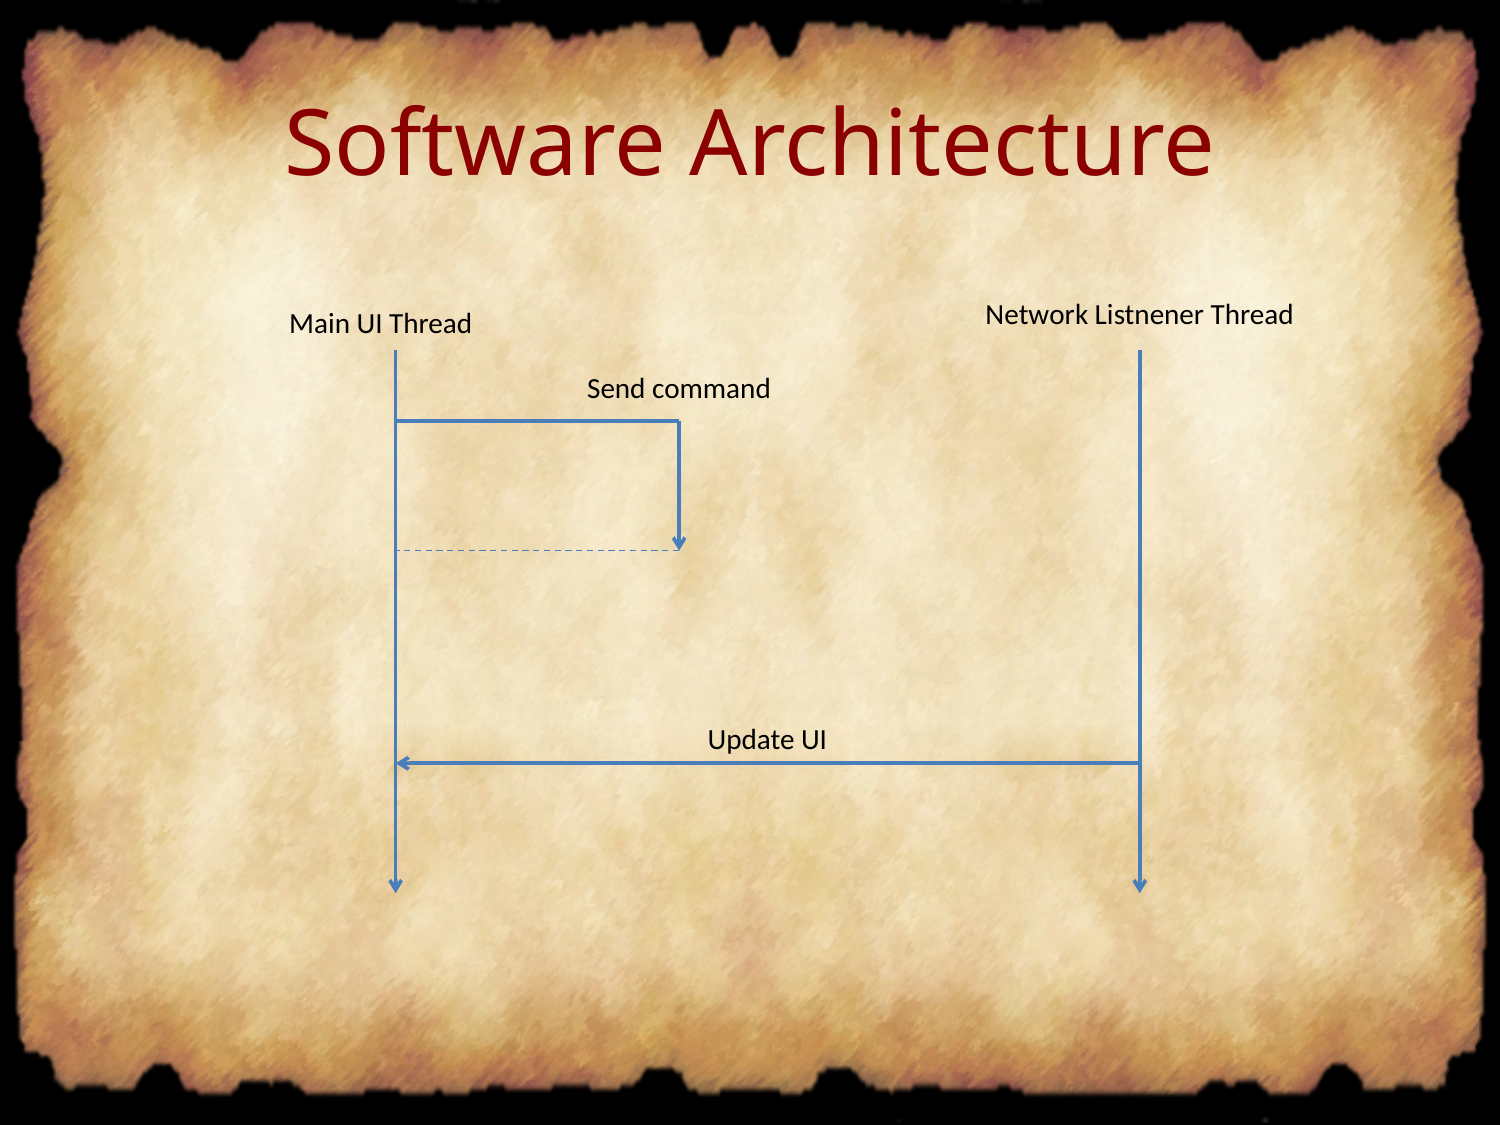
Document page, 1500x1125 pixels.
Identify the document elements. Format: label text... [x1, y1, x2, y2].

text_box Update UI [693, 712, 843, 762]
text_box Send command [572, 361, 786, 412]
text_box Network Listnener Thread [970, 287, 1309, 338]
text_box Main UI Thread [274, 297, 488, 347]
title Software Architecture [75, 45, 1425, 233]
picture [0, 0, 1500, 1125]
